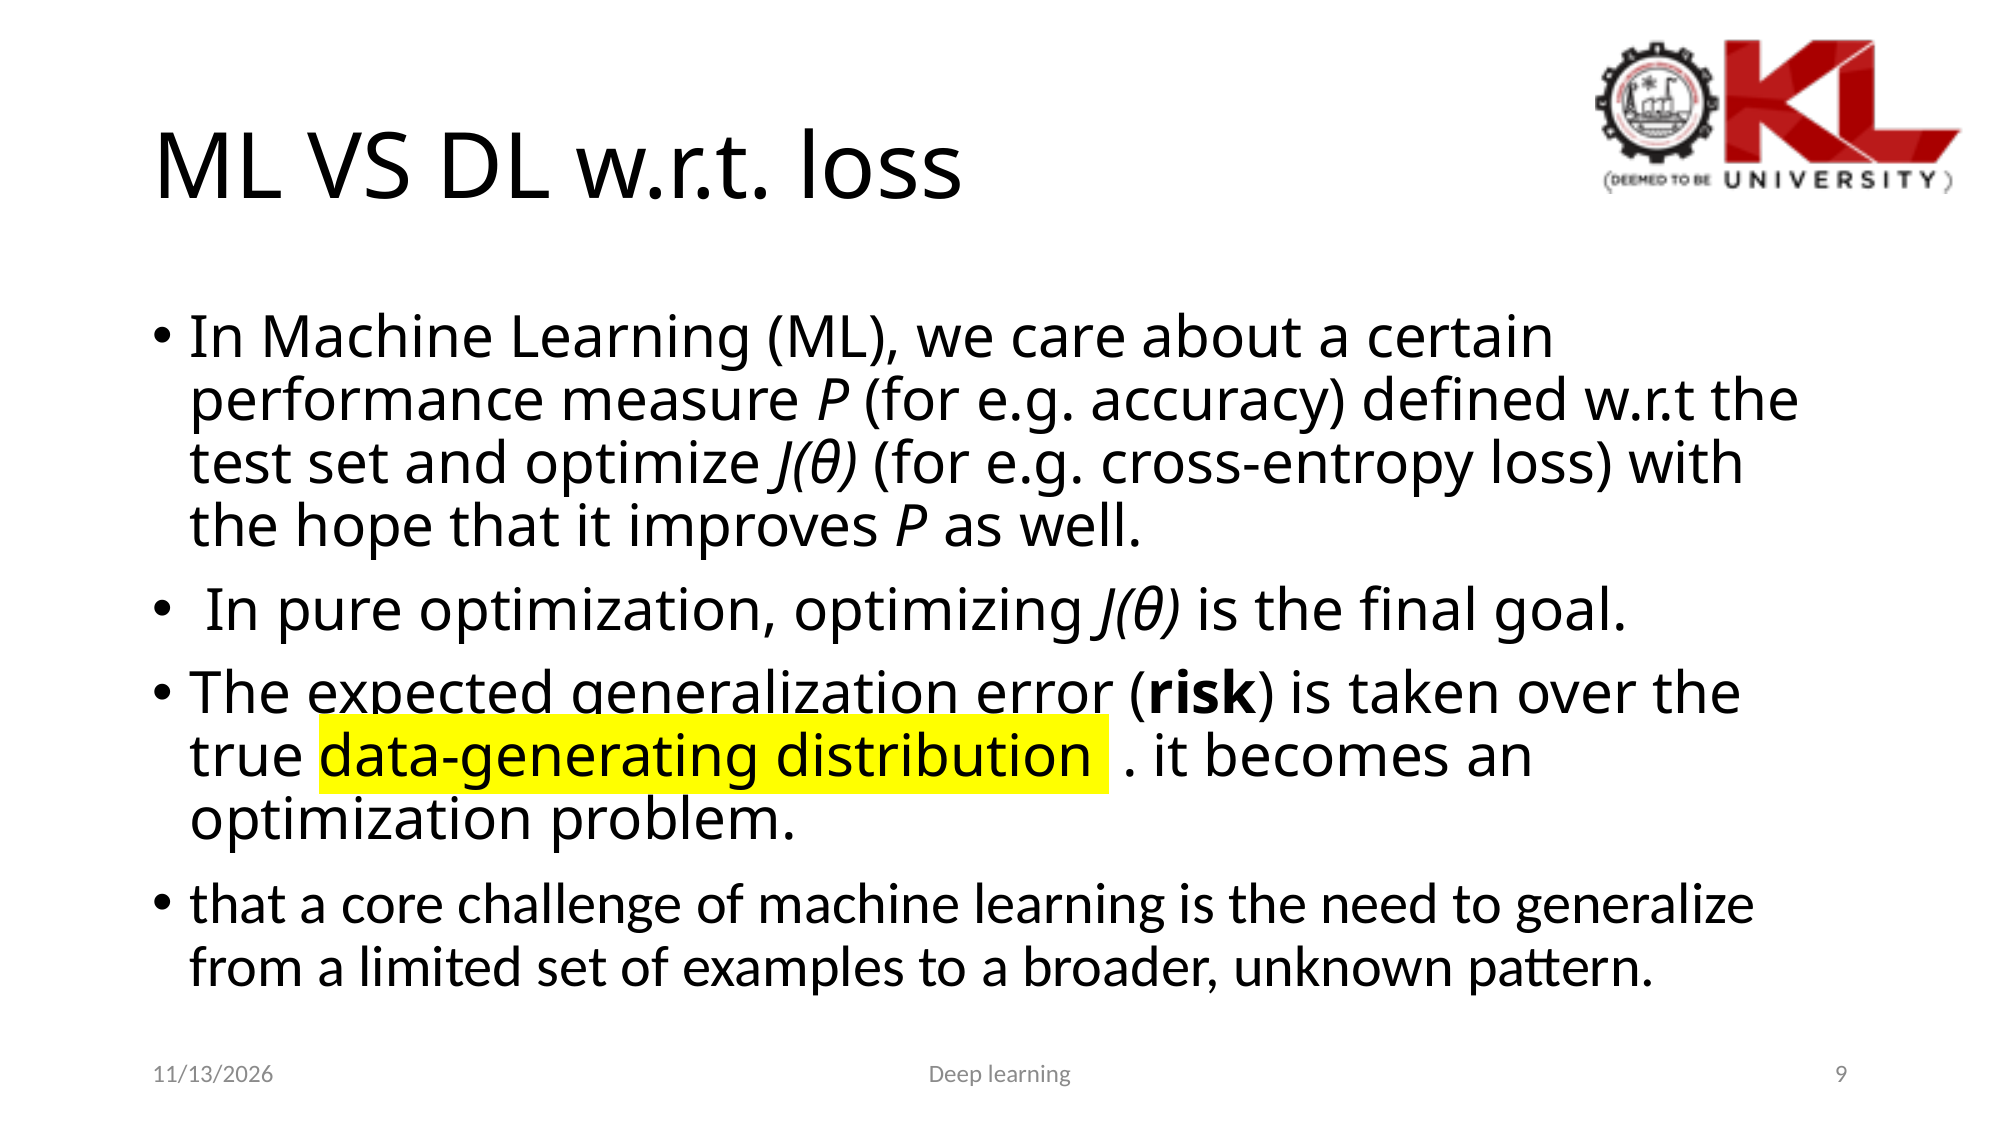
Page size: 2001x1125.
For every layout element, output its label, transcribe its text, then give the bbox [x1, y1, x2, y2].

list In Machine Learning (ML), we care about a certain performance measure P (for e.g. accuracy) defined w.r.t the test set and optimize J(θ) (for e.g. cross-entropy loss) with the hope that it improves P as well. In pure optimization, optimizing J(θ) is the final goal. The expected generalization error (risk) is taken over the true data-generating distribution . it becomes an optimization problem. that a core challenge of machine learning is the need to generalize from a limited set of examples to a broader, unknown pattern. [137, 299, 1863, 1014]
picture [1595, 36, 2001, 194]
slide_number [137, 1042, 588, 1103]
title ML VS DL w.r.t. loss [137, 59, 1863, 278]
footer Deep learning [662, 1042, 1338, 1103]
slide_number 9 [1412, 1042, 1863, 1103]
